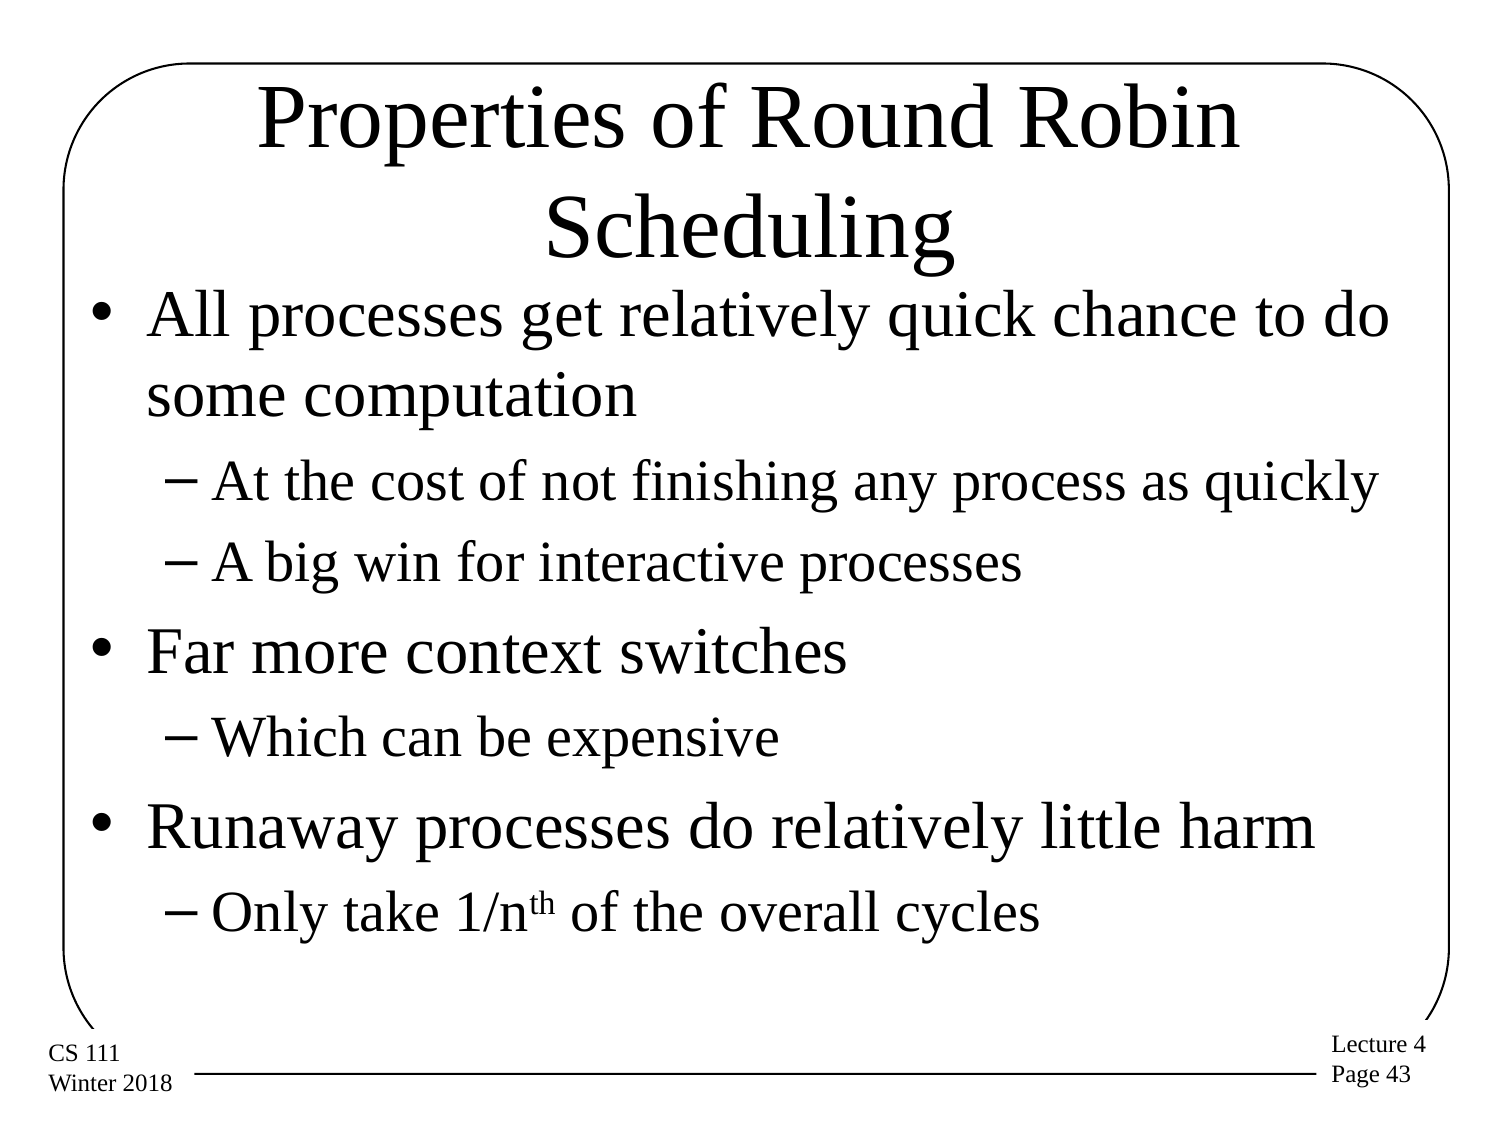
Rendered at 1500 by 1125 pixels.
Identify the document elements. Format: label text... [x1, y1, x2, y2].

list All processes get relatively quick chance to do some computation At the cost of not finishing any process as quickly A big win for interactive processes Far more context switches Which can be expensive Runaway processes do relatively little harm Only take 1/nth of the overall cycles [74, 262, 1426, 1006]
title Properties of Round Robin Scheduling [74, 71, 1426, 260]
